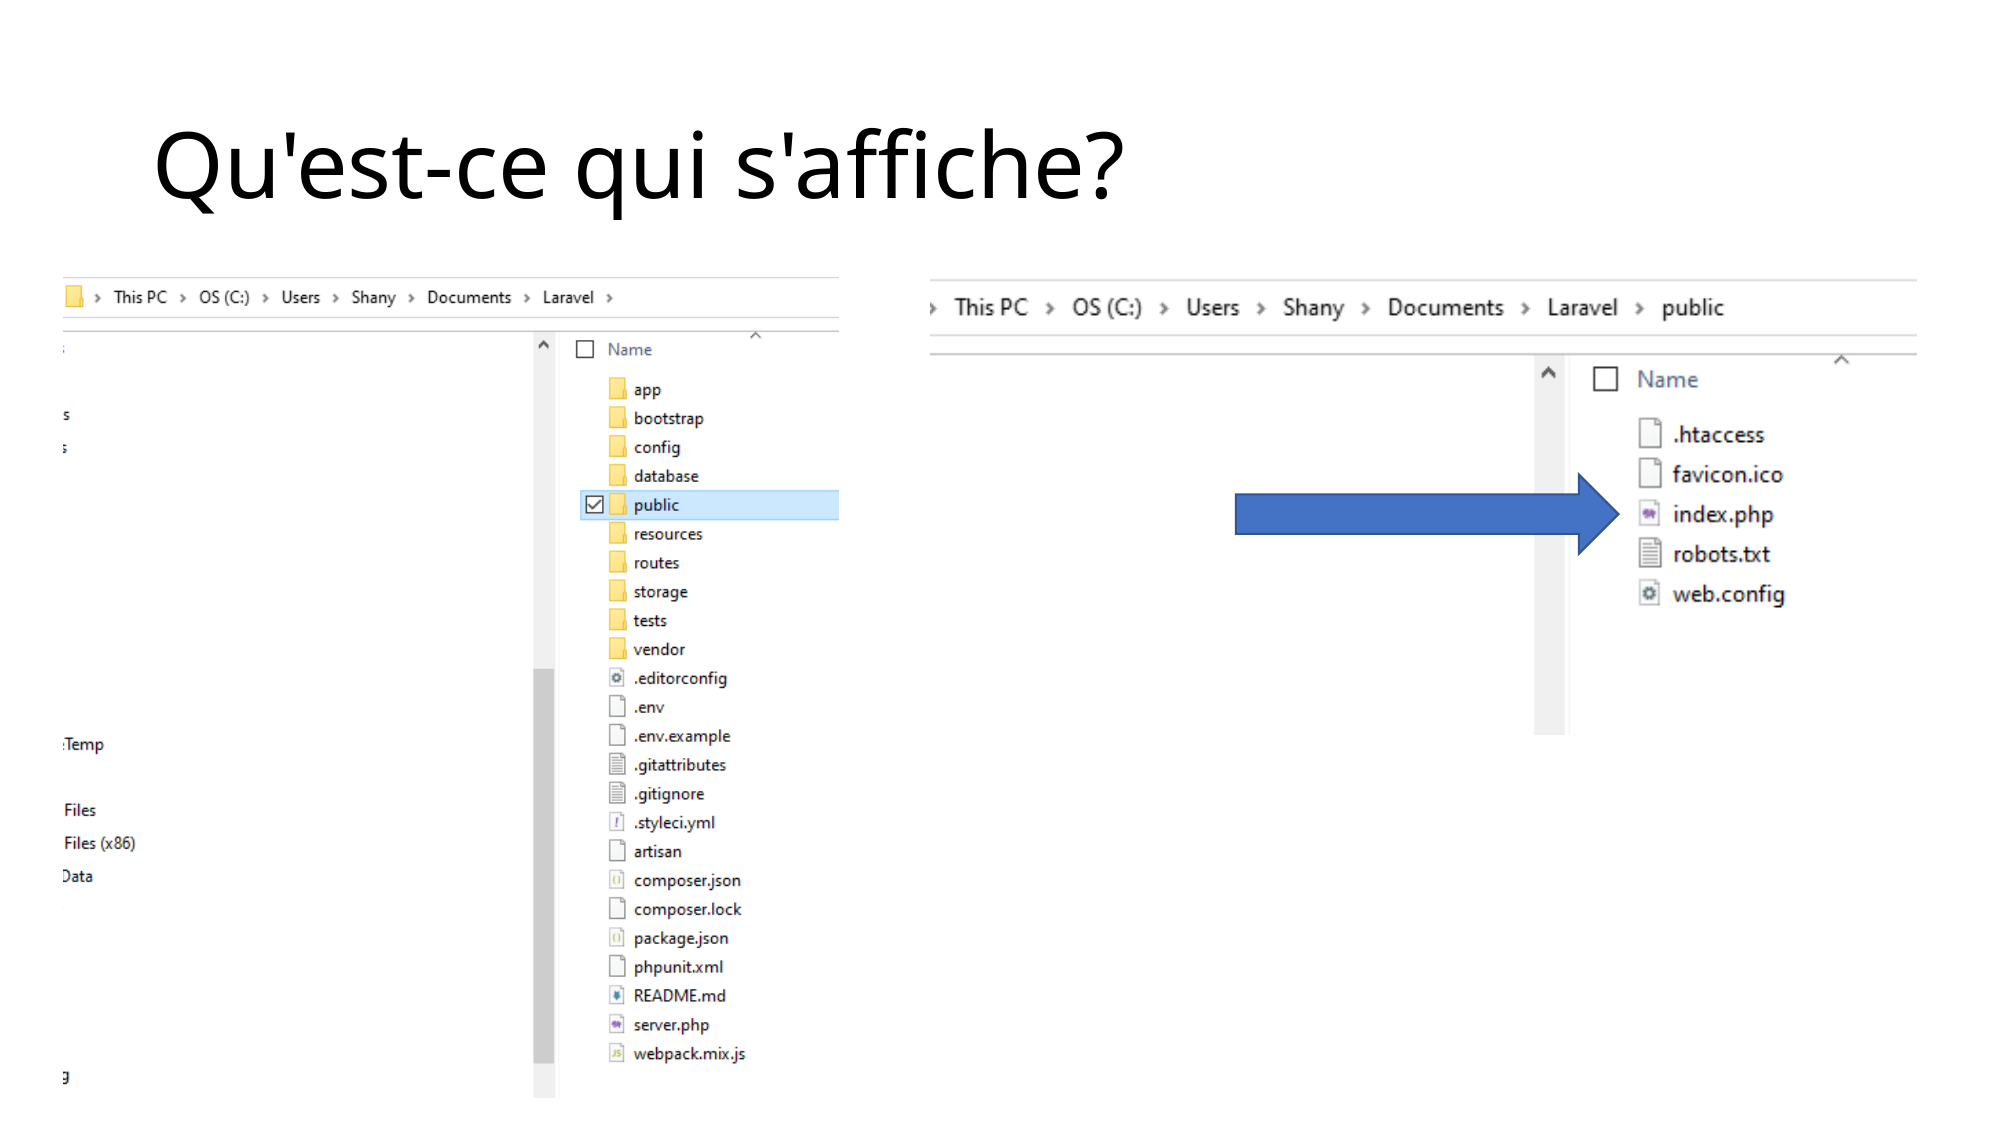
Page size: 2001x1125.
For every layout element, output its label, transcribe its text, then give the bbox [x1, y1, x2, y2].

picture [930, 274, 1917, 735]
title Qu'est-ce qui s'affiche? [137, 59, 1863, 278]
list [63, 273, 839, 1098]
